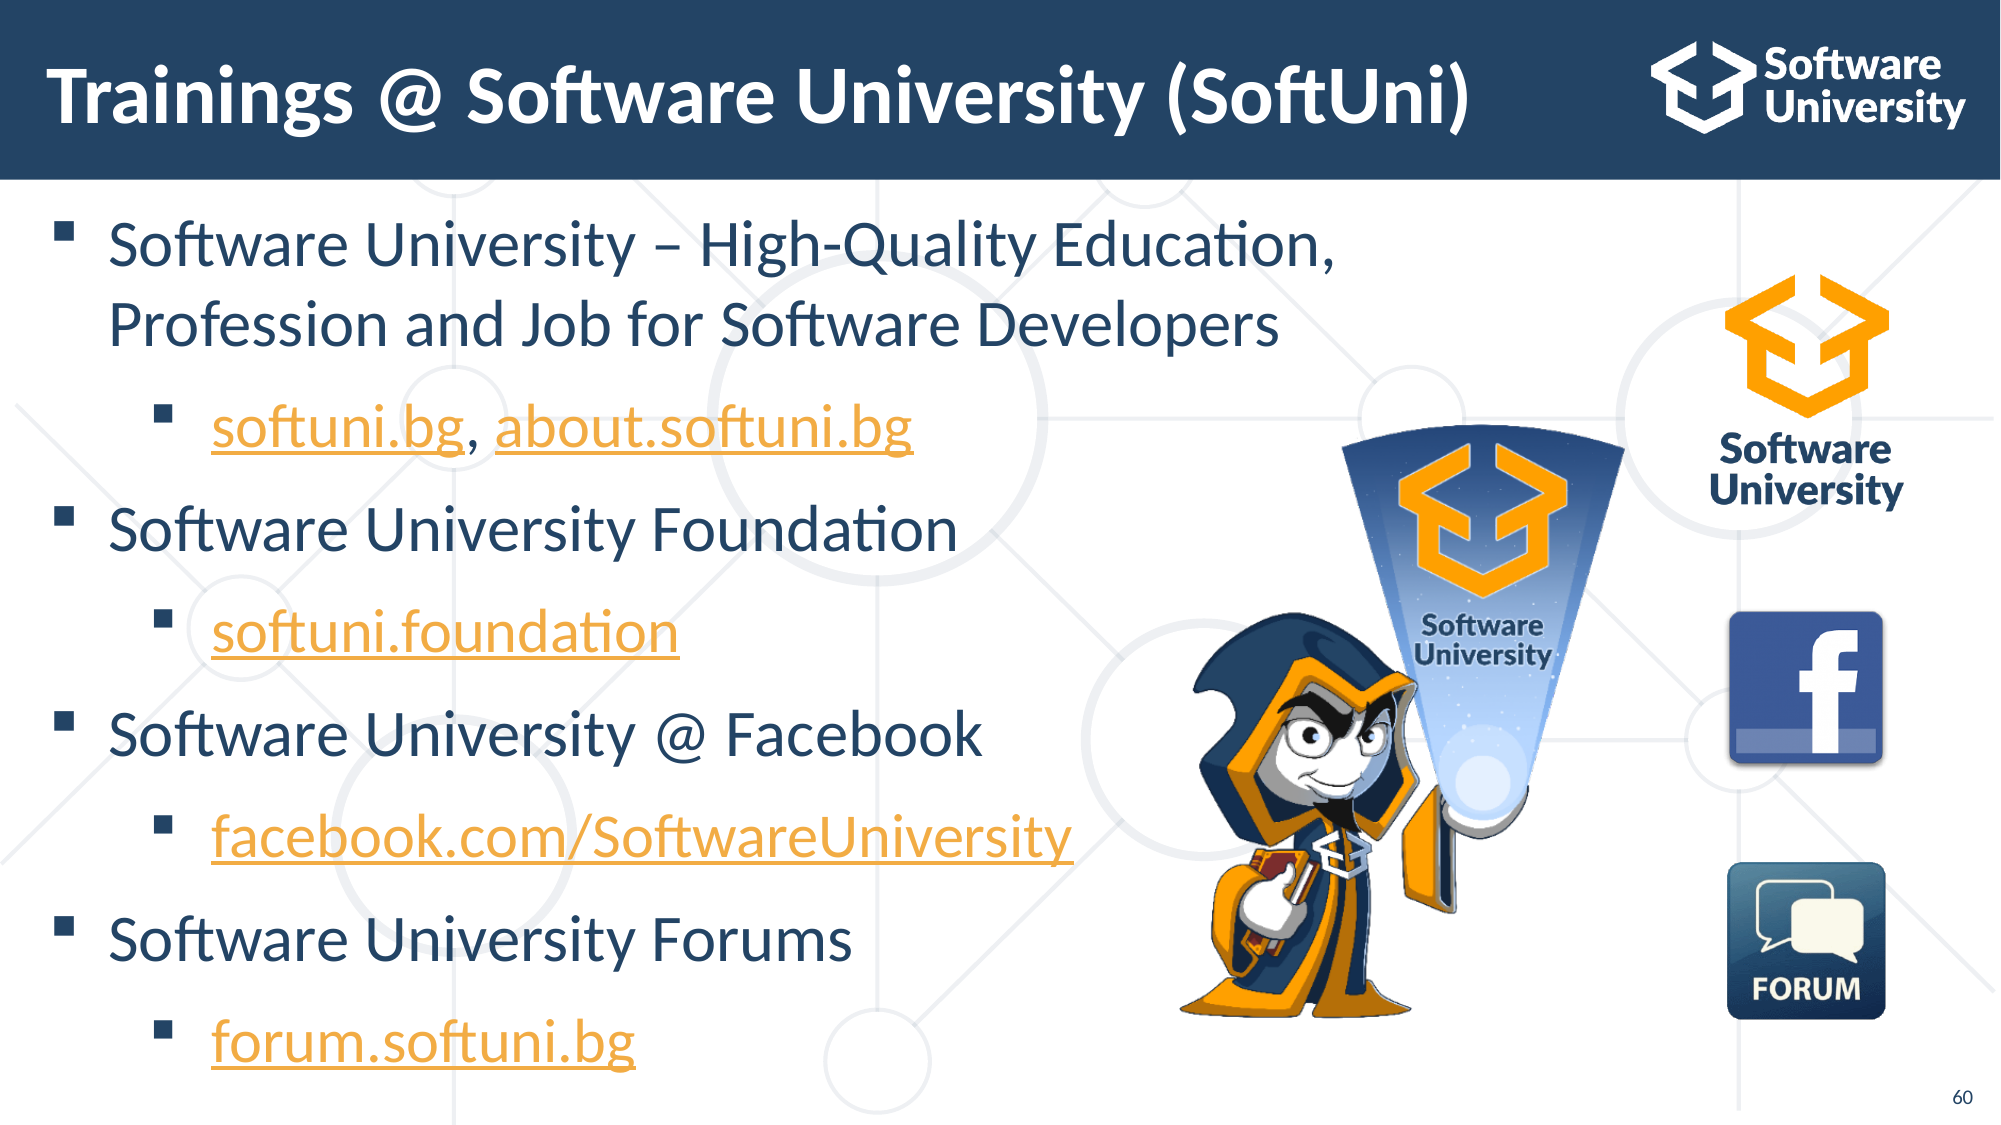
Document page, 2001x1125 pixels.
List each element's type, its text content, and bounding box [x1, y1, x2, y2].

picture [1651, 41, 1966, 134]
picture [1458, 423, 1627, 1020]
text_box Software University – High-Quality Education, Profession and Job for Software Developers softuni.bg, about.softuni.bg Software University Foundation softuni.foundation Software University @ Facebook facebook.com/SoftwareUniversity Software University Forums forum.softuni.bg [31, 193, 1458, 1094]
picture [1723, 605, 1889, 773]
picture [1708, 274, 1904, 517]
picture [1726, 861, 1886, 1020]
text_box <number> [1927, 1067, 1989, 1116]
text_box Trainings @ Software University (SoftUni) [28, 17, 1627, 163]
